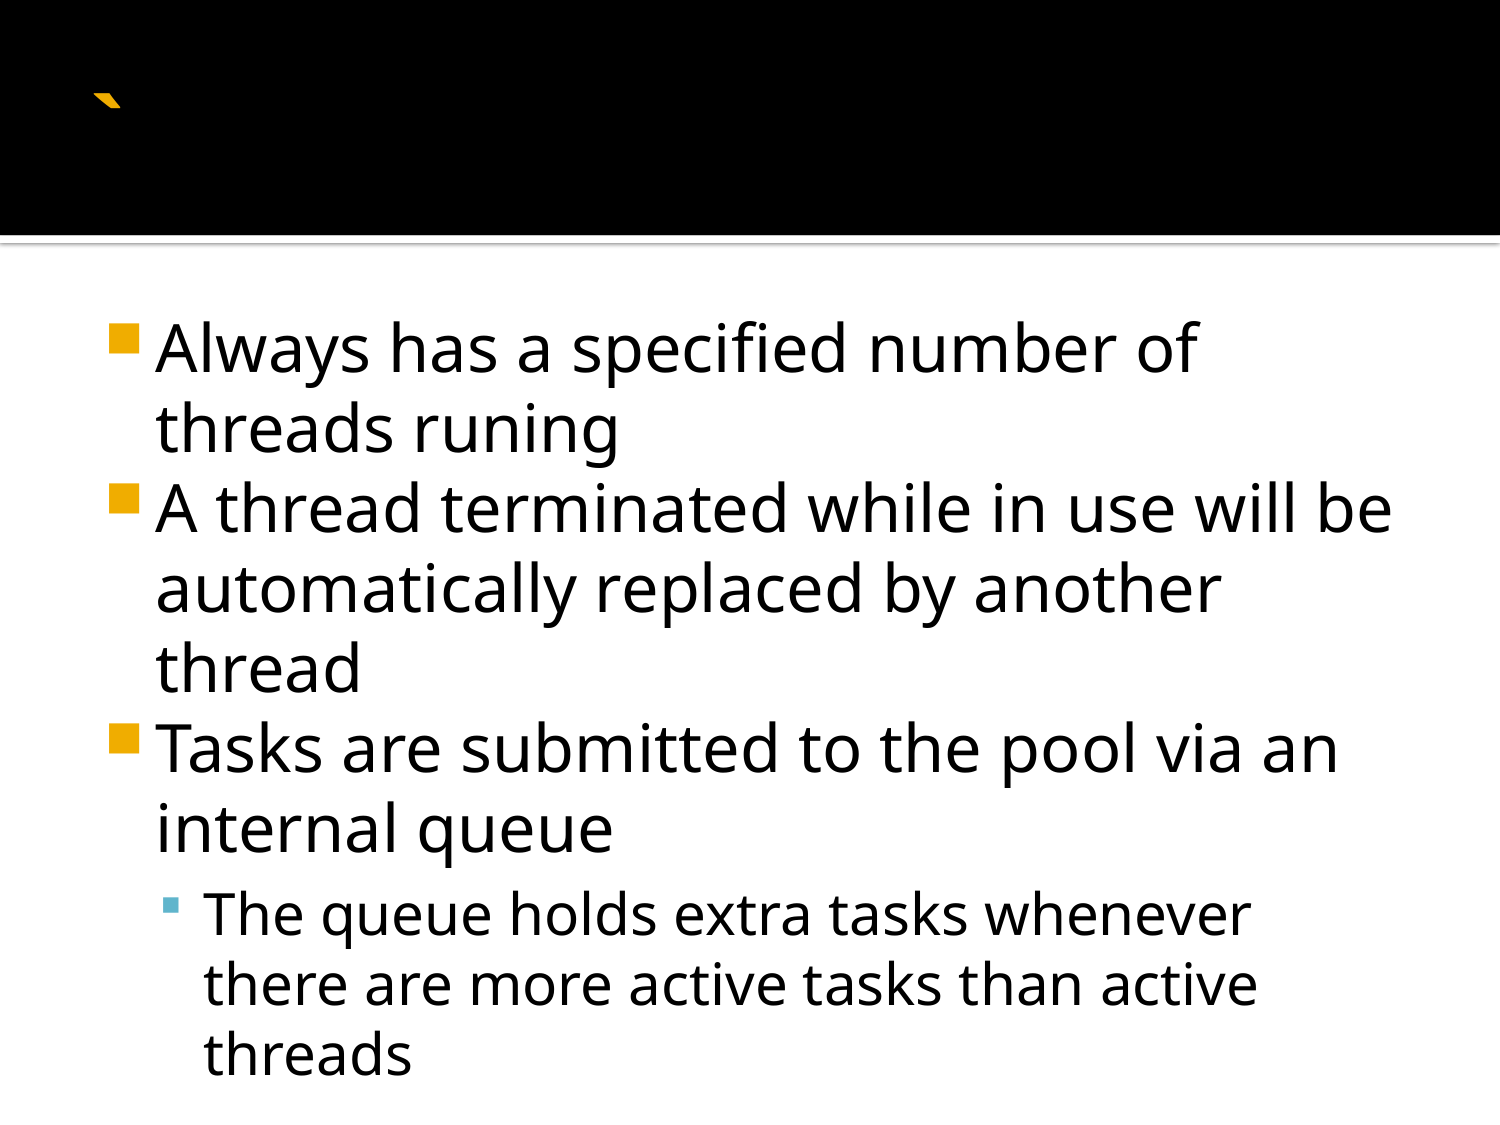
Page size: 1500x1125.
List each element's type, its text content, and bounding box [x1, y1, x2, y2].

list Always has a specified number of threads runing A thread terminated while in use will be automatically replaced by another thread Tasks are submitted to the pool via an internal queue The queue holds extra tasks whenever there are more active tasks than active threads [74, 290, 1426, 1051]
title ` [75, 25, 1425, 231]
